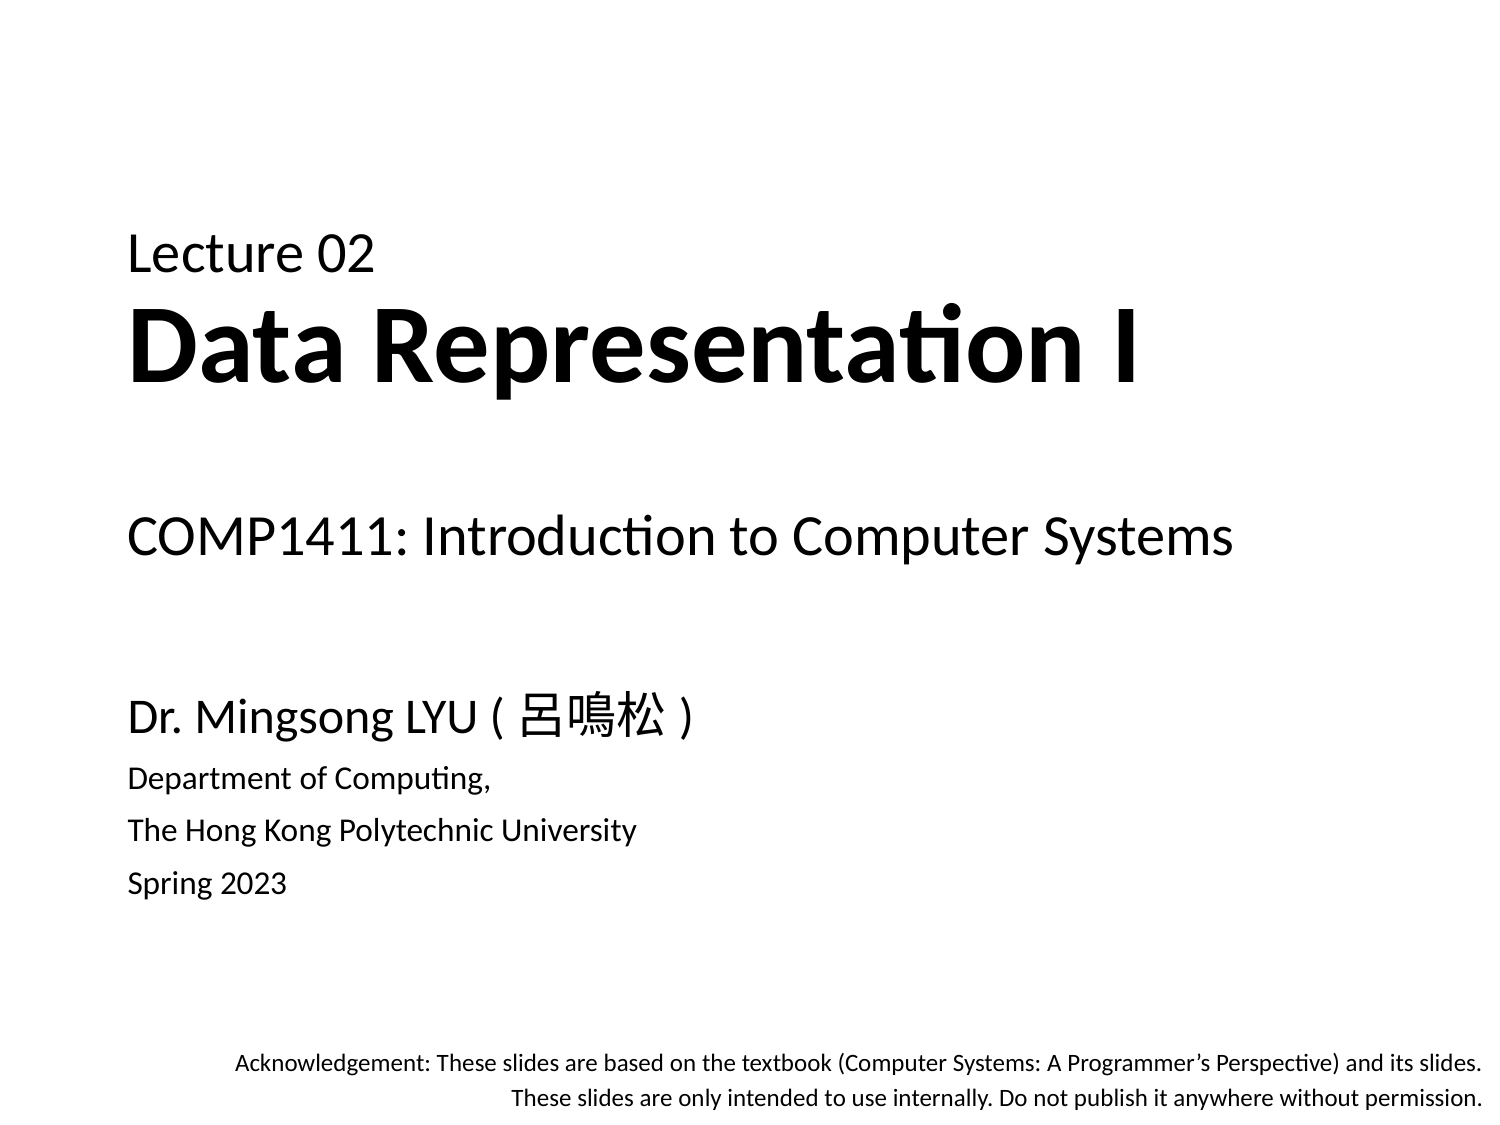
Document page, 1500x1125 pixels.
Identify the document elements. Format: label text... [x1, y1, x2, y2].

text_box These slides are only intended to use internally. Do not publish it anywhere without permission. [322, 1084, 1500, 1120]
text_box Acknowledgement: These slides are based on the textbook (Computer Systems: A Programmer’s Perspective) and its slides. [0, 1039, 1500, 1084]
subtitle Dr. Mingsong LYU (呂鳴松) Department of Computing, The Hong Kong Polytechnic University Spring 2023 [112, 676, 1313, 964]
title Lecture 02 Data Representation I COMP1411: Introduction to Computer Systems [112, 184, 1388, 576]
